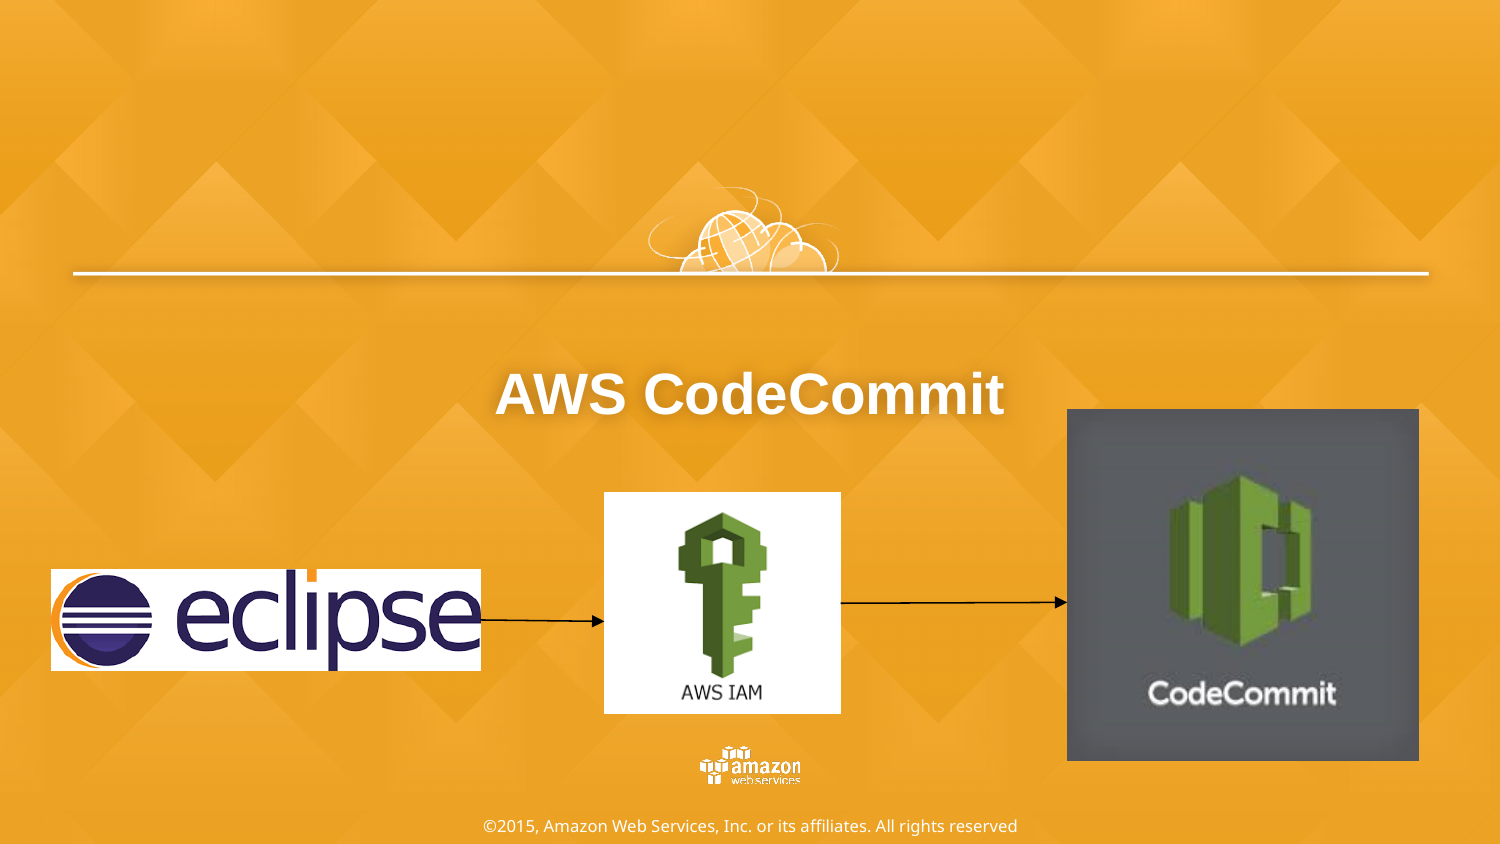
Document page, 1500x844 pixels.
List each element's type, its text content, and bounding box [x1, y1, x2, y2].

text_box ©2015, Amazon Web Services, Inc. or its affiliates. All rights reserved [1, 808, 1500, 843]
title AWS CodeCommit [112, 307, 1388, 476]
picture [0, 0, 1500, 844]
